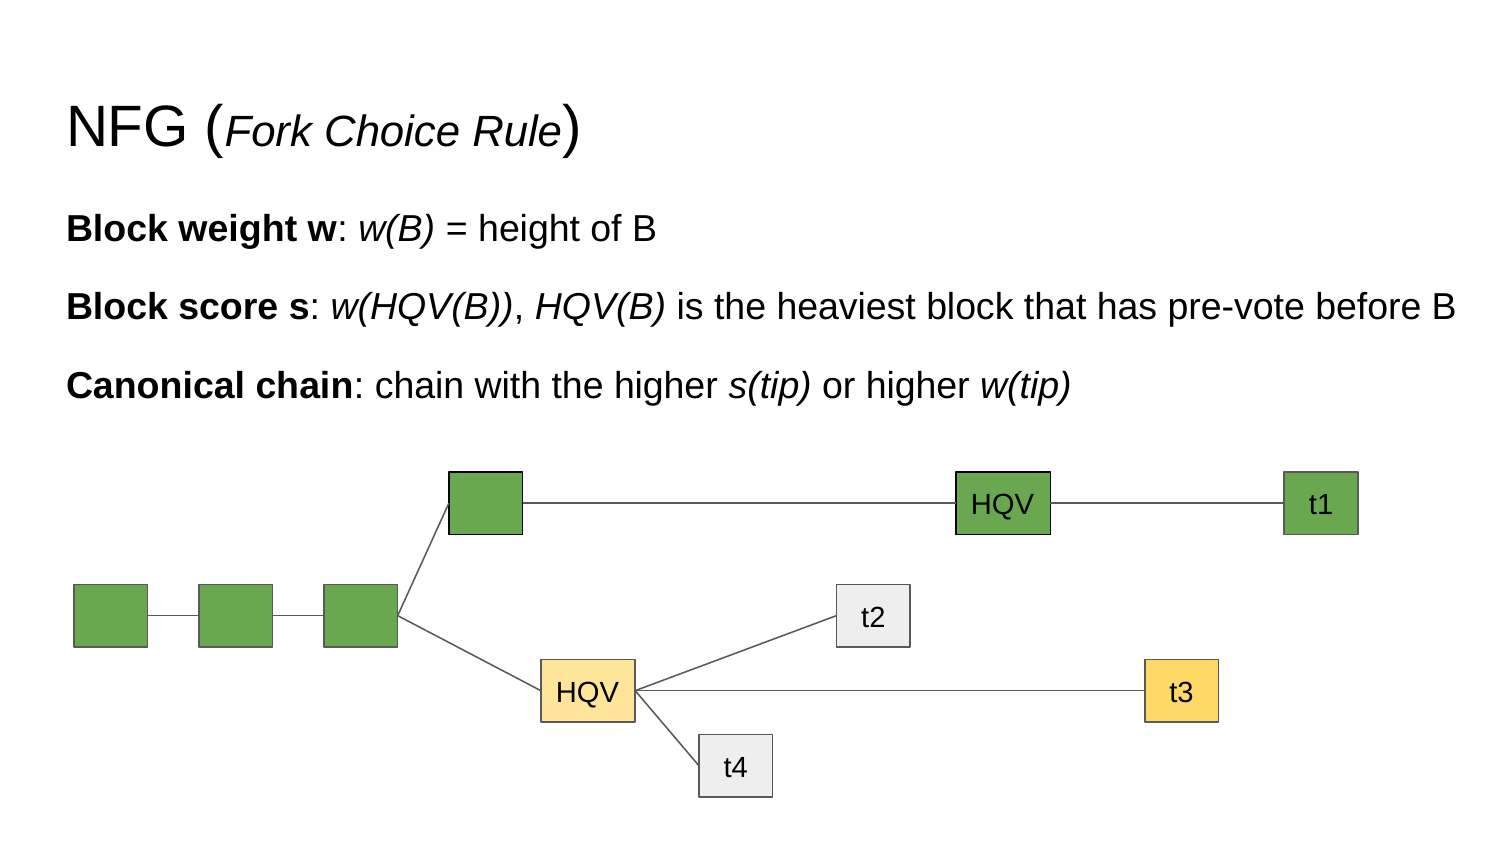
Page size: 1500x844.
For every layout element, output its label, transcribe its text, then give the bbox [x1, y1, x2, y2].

text_box t3 [1144, 659, 1219, 722]
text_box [634, 700, 700, 766]
title NFG (Fork Choice Rule) [51, 72, 1449, 167]
text_box HQV [540, 659, 629, 722]
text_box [397, 615, 542, 691]
text_box t1 [1283, 471, 1358, 535]
text_box t4 [698, 734, 773, 797]
text_box HQV [955, 471, 1051, 535]
list Block weight w: w(B) = height of B Block score s: w(HQV(B)), HQV(B) is the heaviest block that has pre-vote before B Canonical chain: chain with the higher s(tip) or higher w(tip) [51, 189, 1500, 447]
text_box [73, 584, 148, 647]
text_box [634, 615, 837, 690]
text_box [448, 471, 523, 535]
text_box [397, 502, 450, 614]
text_box [323, 584, 392, 647]
text_box [198, 584, 273, 647]
text_box t2 [836, 584, 911, 647]
